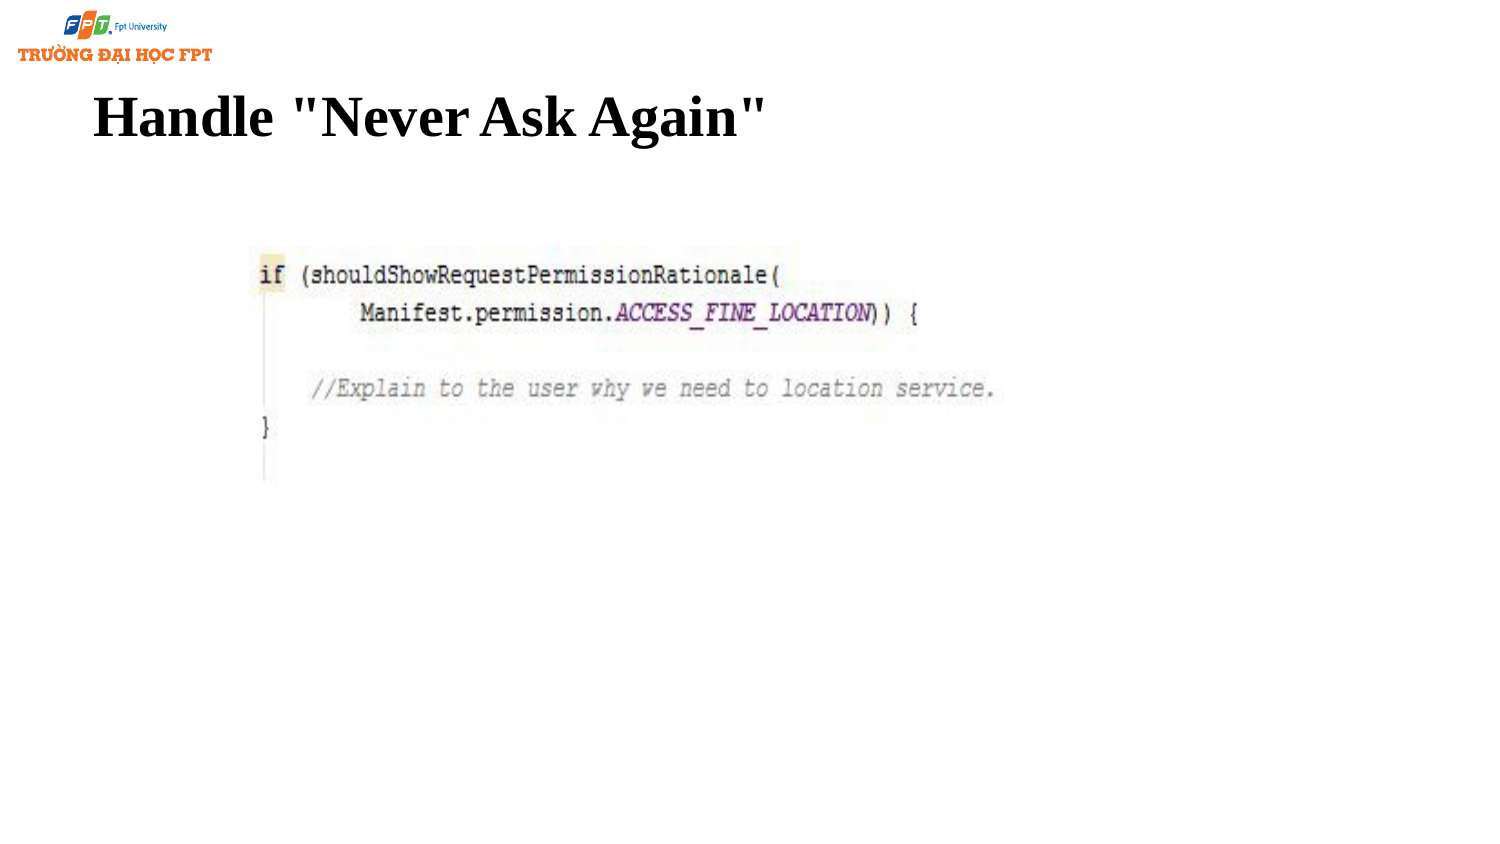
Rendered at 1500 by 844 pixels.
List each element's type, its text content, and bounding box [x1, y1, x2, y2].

title Handle "Never Ask Again" [78, 62, 1429, 164]
picture [249, 246, 1004, 486]
